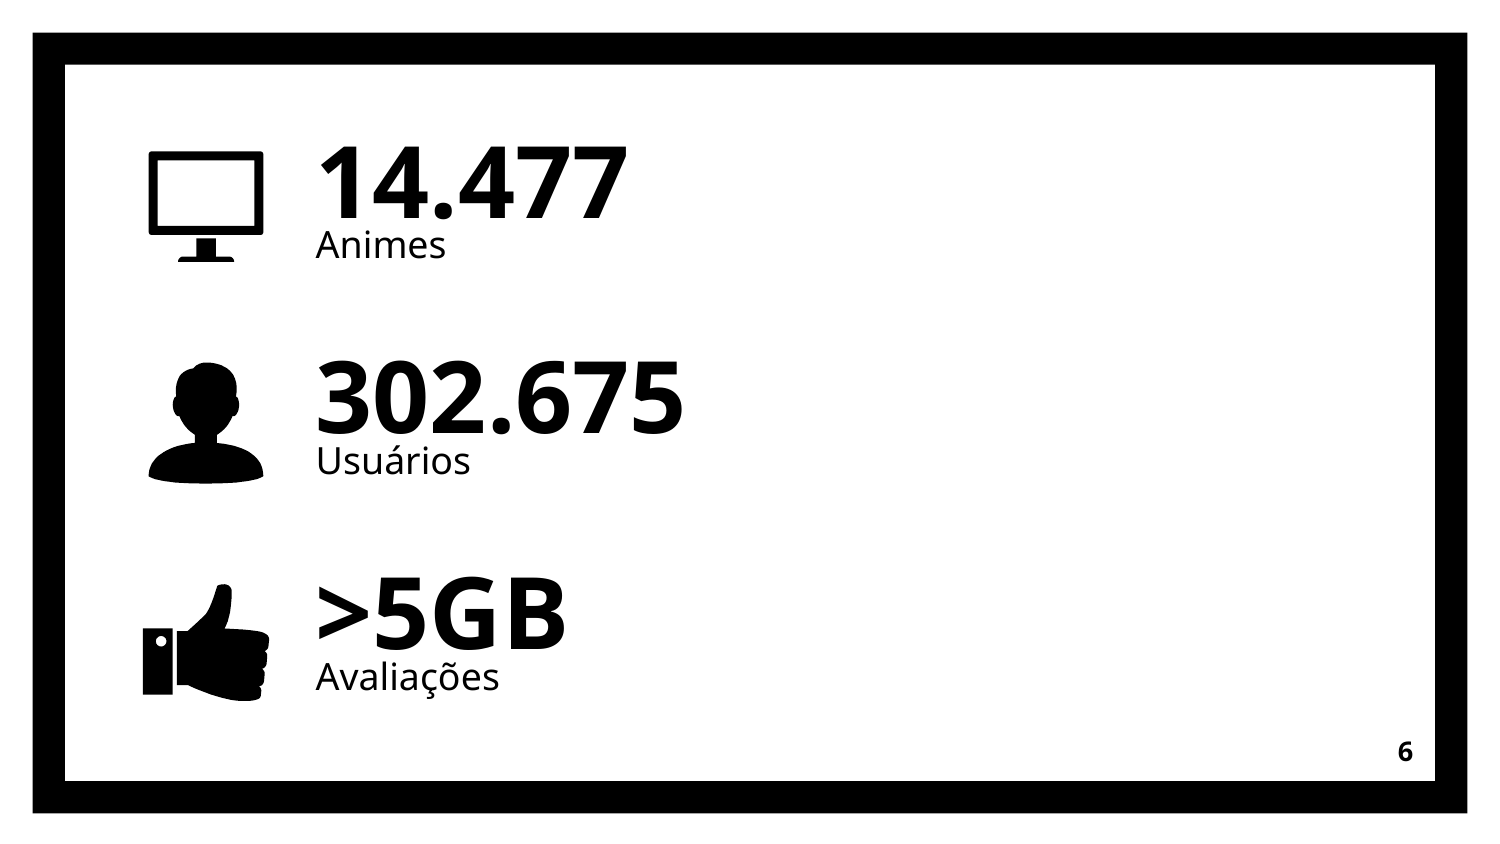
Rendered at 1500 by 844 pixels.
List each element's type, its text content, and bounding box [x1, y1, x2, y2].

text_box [142, 583, 270, 702]
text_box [148, 151, 264, 263]
title 302.675 [300, 321, 1291, 422]
title 14.477 [300, 106, 1291, 206]
subtitle Usuários [300, 422, 1291, 499]
text_box [148, 362, 264, 484]
subtitle Avaliações [300, 637, 1291, 714]
slide_number ‹#› [1338, 720, 1429, 786]
title >5GB [300, 537, 1291, 637]
subtitle Animes [300, 206, 1291, 283]
